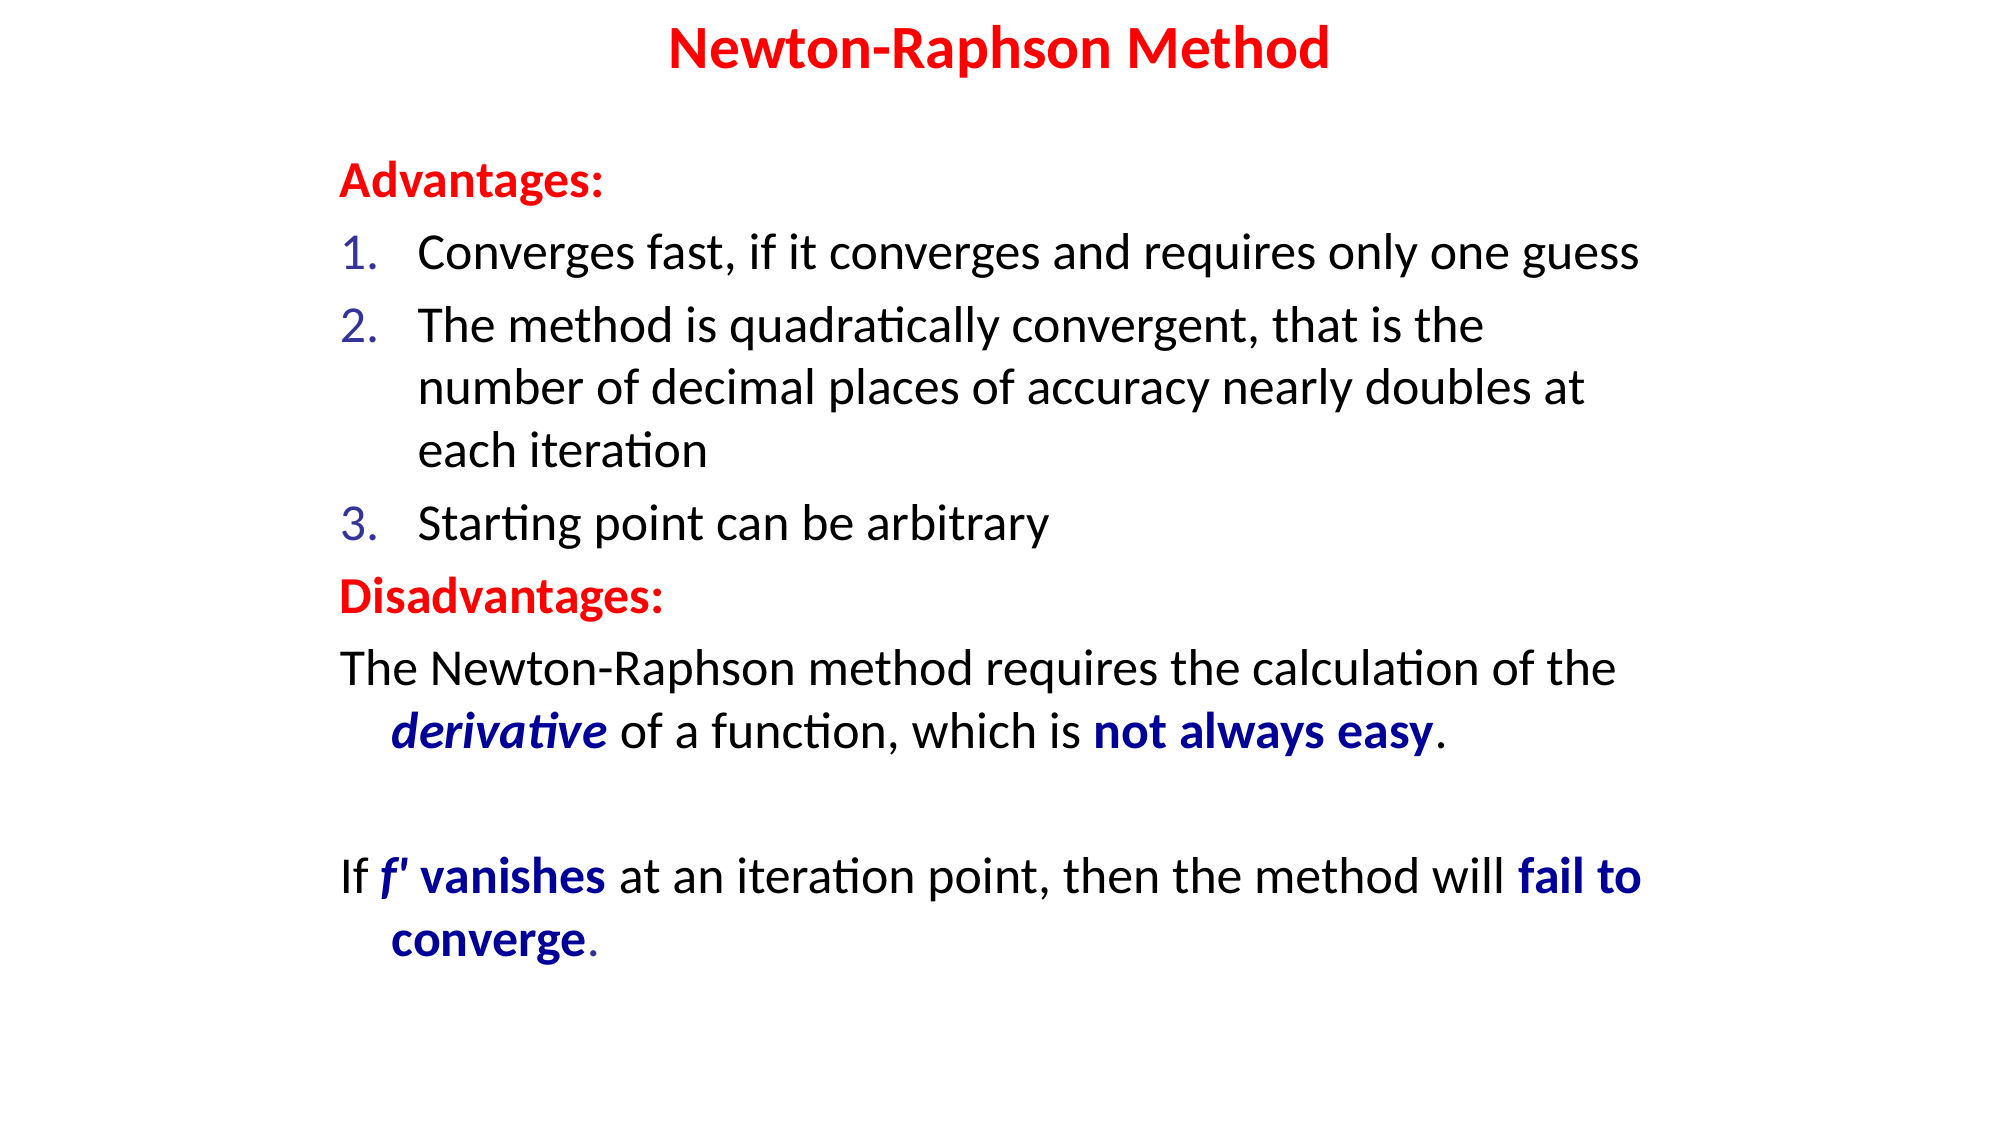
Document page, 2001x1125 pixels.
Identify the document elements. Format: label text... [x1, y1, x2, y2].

title Newton-Raphson Method [324, 0, 1676, 137]
list Advantages: Converges fast, if it converges and requires only one guess The method is quadratically convergent, that is the number of decimal places of accuracy nearly doubles at each iteration Starting point can be arbitrary Disadvantages: The Newton-Raphson method requires the calculation of the derivative of a function, which is not always easy. If f' vanishes at an iteration point, then the method will fail to converge. [324, 137, 1676, 1006]
